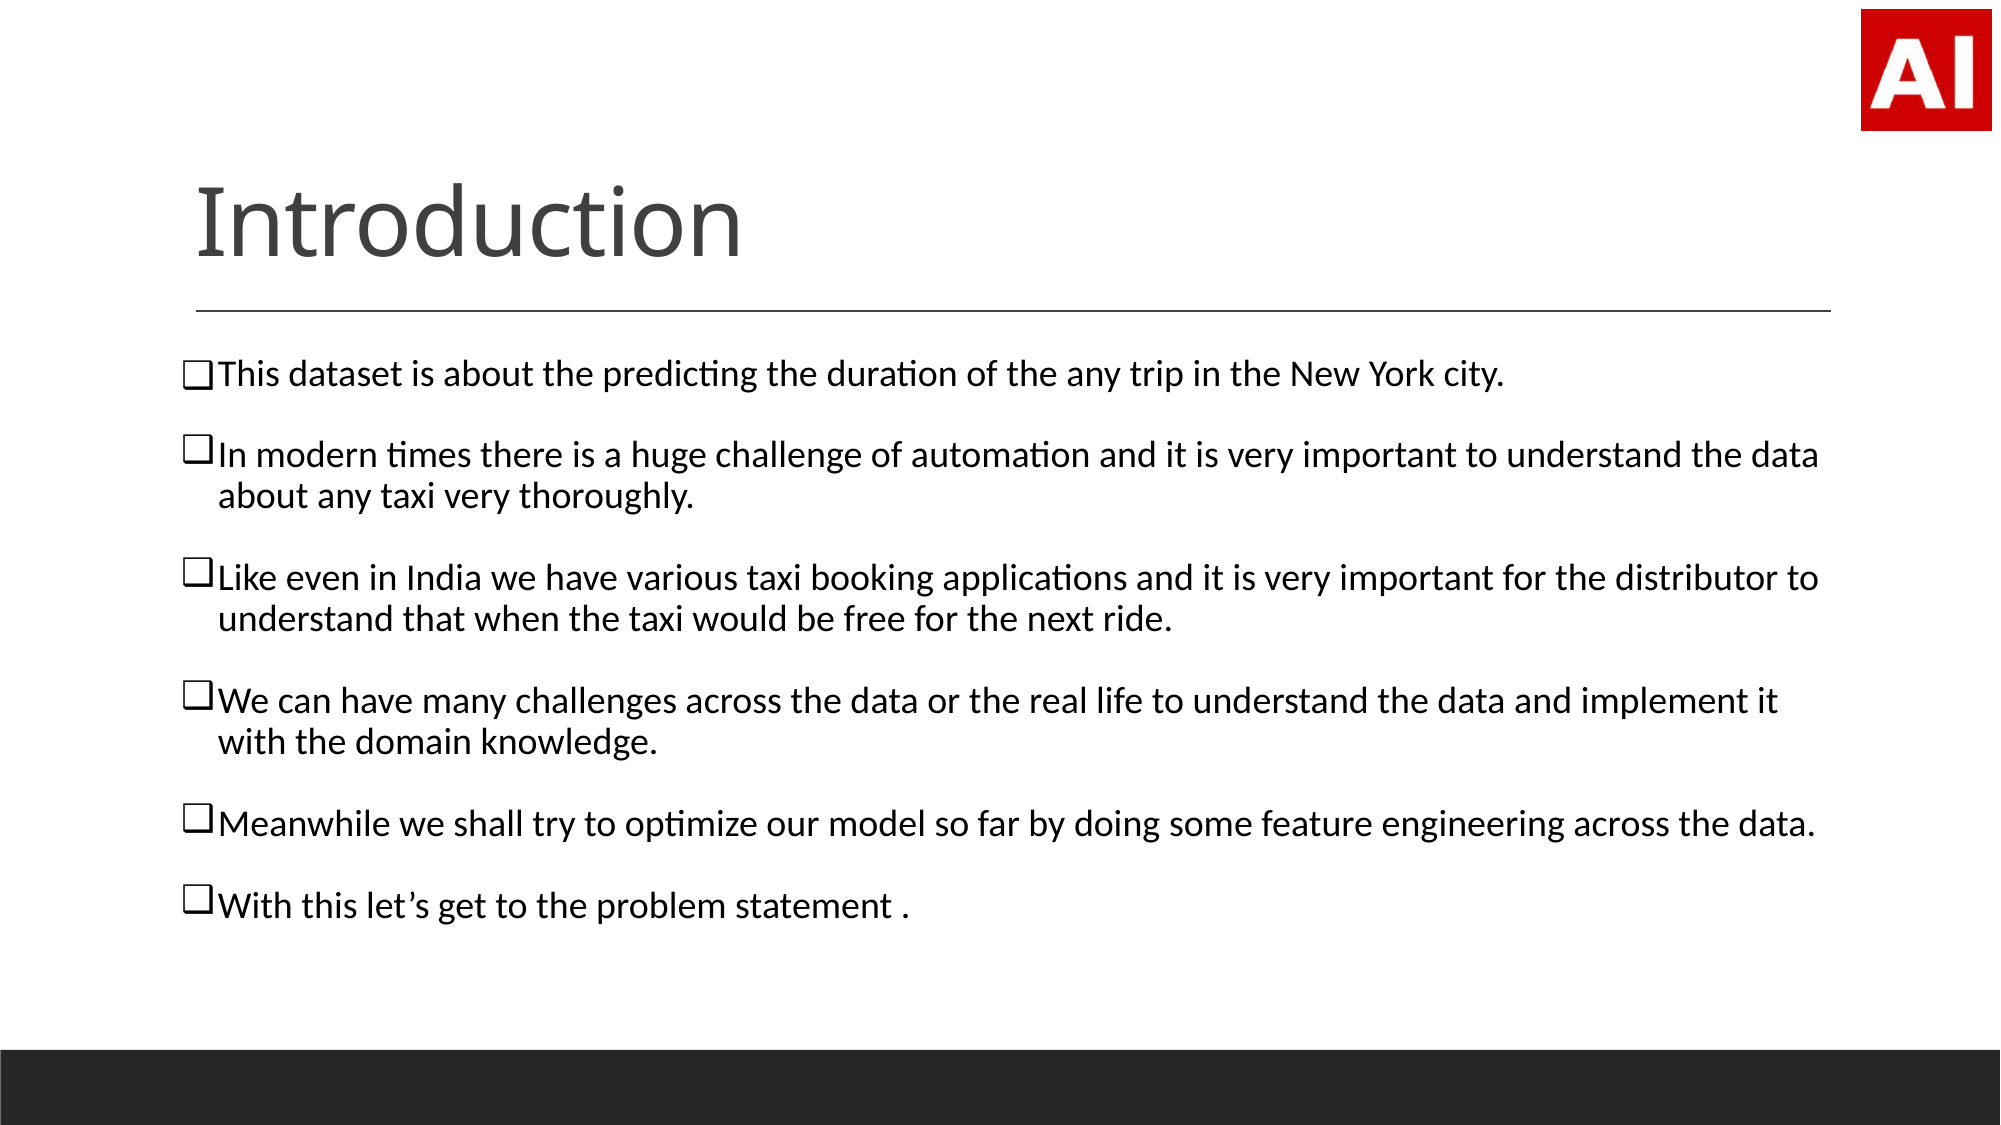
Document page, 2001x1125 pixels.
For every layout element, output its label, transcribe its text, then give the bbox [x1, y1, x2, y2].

picture [1861, 8, 1992, 132]
list This dataset is about the predicting the duration of the any trip in the New York city. In modern times there is a huge challenge of automation and it is very important to understand the data about any taxi very thoroughly. Like even in India we have various taxi booking applications and it is very important for the distributor to understand that when the taxi would be free for the next ride. We can have many challenges across the data or the real life to understand the data and implement it with the domain knowledge. Meanwhile we shall try to optimize our model so far by doing some feature engineering across the data. With this let’s get to the problem statement . [180, 345, 1830, 963]
title Introduction [180, 47, 1830, 285]
